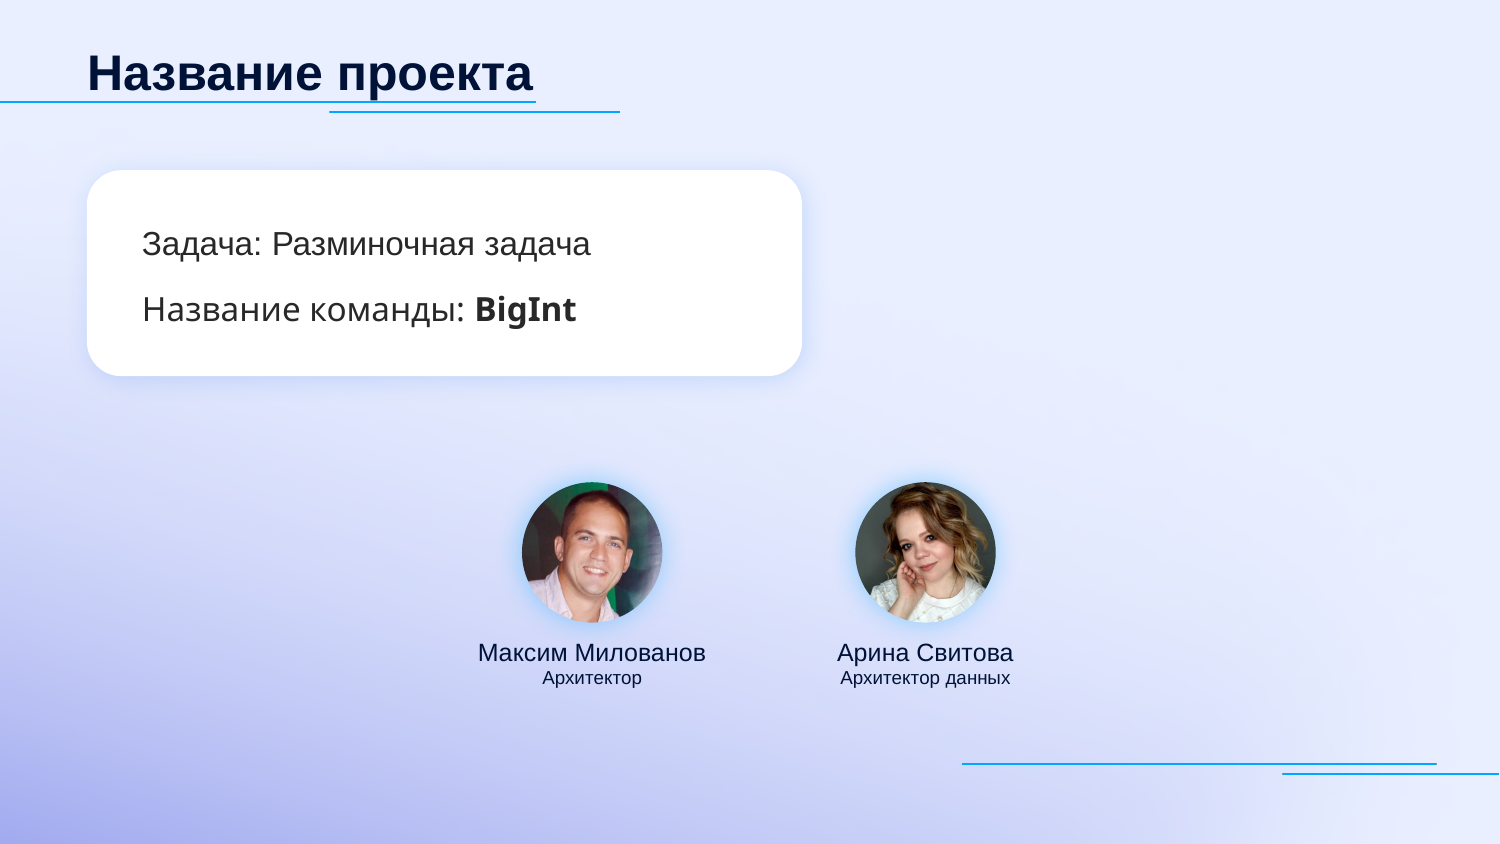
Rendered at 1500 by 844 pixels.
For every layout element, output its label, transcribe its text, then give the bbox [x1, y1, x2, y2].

text_box Задача: Разминочная задача [141, 222, 646, 263]
text_box [86, 170, 803, 377]
text_box Название проекта [86, 40, 960, 101]
picture [0, 0, 1500, 844]
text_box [468, 481, 716, 689]
text_box Название команды: BigInt [141, 288, 646, 329]
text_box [801, 481, 1050, 689]
